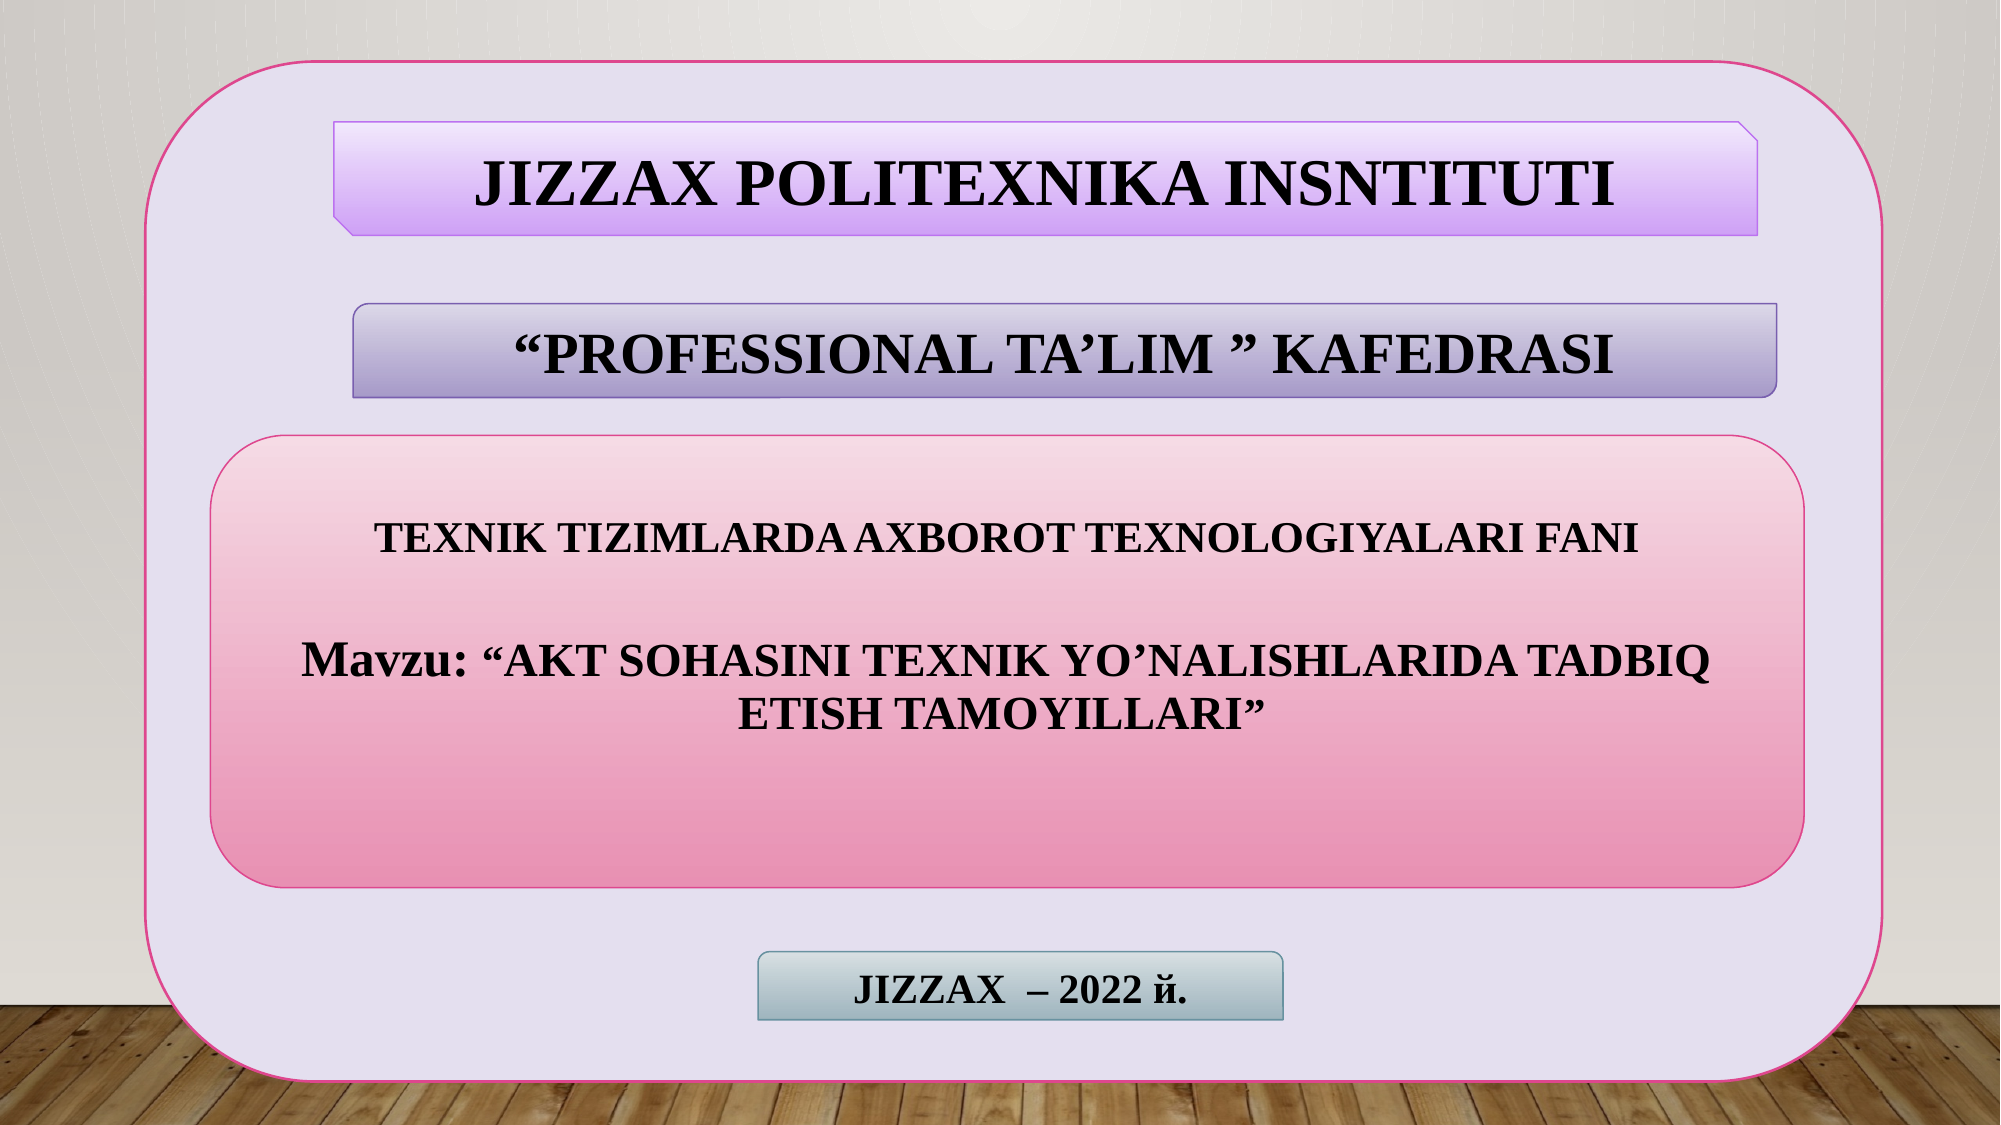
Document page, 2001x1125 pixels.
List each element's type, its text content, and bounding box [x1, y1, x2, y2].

text_box JIZZAX POLITEXNIKA INSNTITUTI [333, 121, 1759, 237]
text_box TEXNIK TIZIMLARDA AXBOROT TEXNOLOGIYALARI FANI Mavzu: “AKT SОHASINI TEХNIK YО’NALISHLARIDA TADBIQ ETISH TAMОYILLARI” [209, 434, 1805, 889]
picture [0, 1005, 2000, 1125]
text_box [143, 60, 1884, 1083]
text_box JIZZAX – 2022 й. [757, 950, 1284, 1021]
text_box “PROFESSIONAL TA’LIM ” KAFEDRASI [352, 302, 1778, 399]
